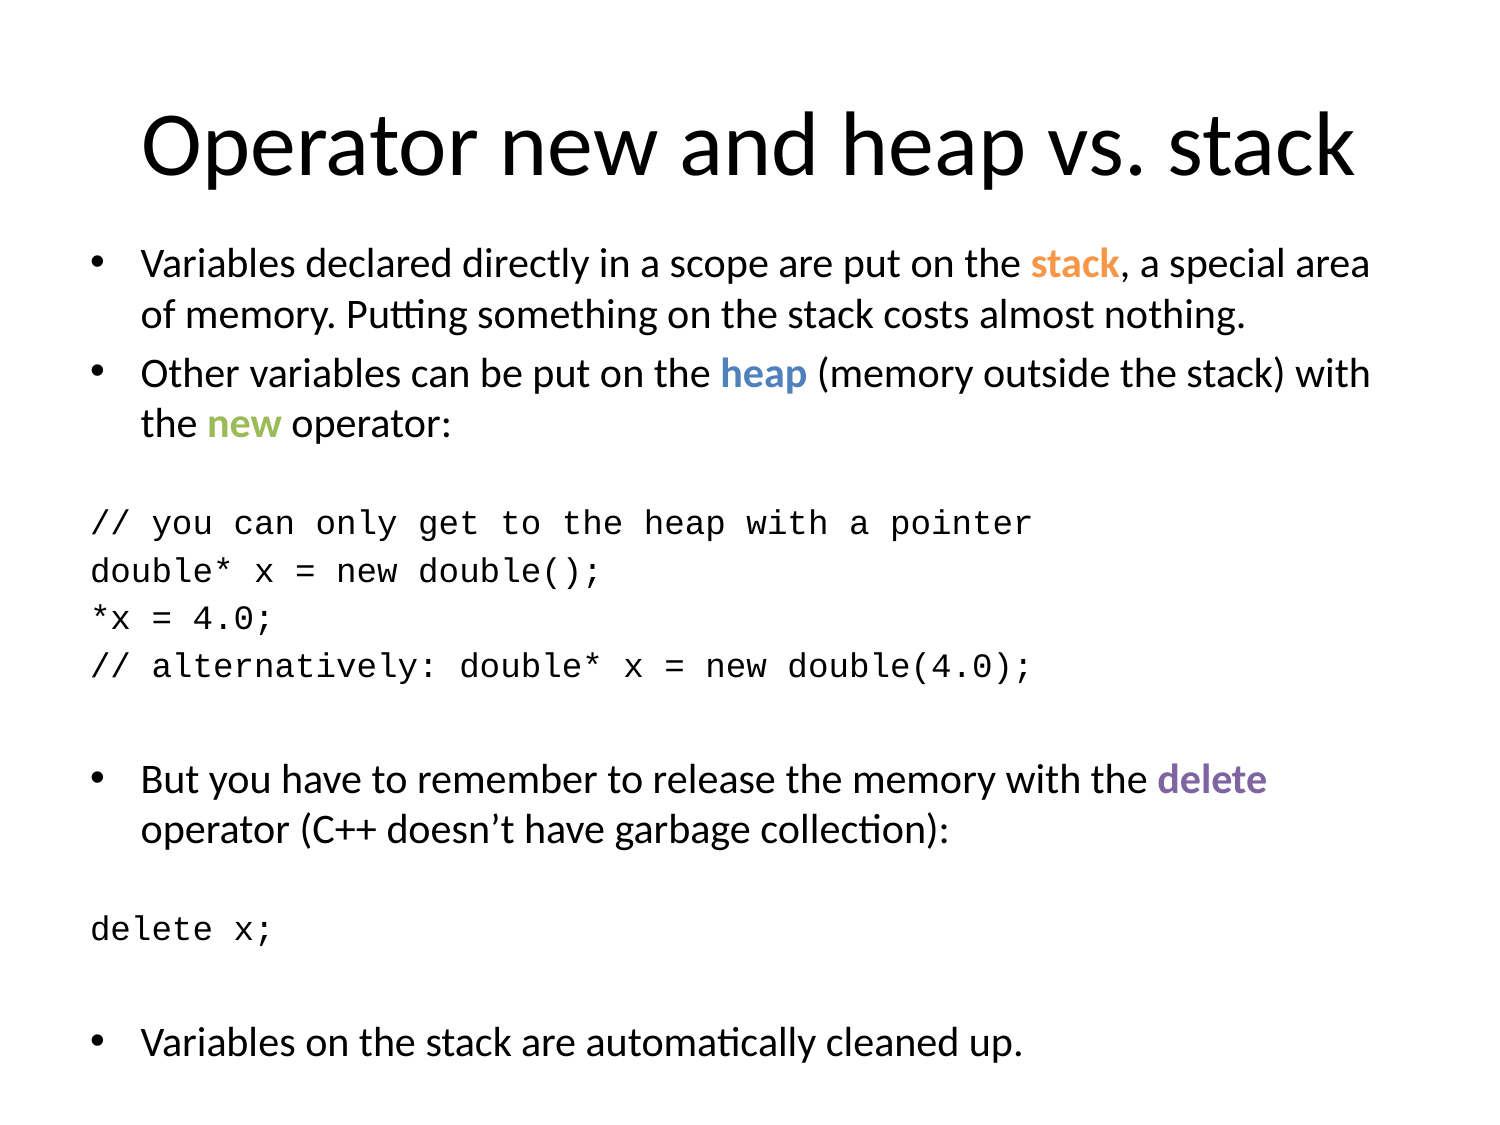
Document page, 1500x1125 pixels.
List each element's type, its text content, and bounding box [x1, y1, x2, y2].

title Operator new and heap vs. stack [75, 45, 1425, 228]
list Variables declared directly in a scope are put on the stack, a special area of memory. Putting something on the stack costs almost nothing. Other variables can be put on the heap (memory outside the stack) with the new operator: // you can only get to the heap with a pointer double* x = new double(); *x = 4.0; // alternatively: double* x = new double(4.0); But you have to remember to release the memory with the delete operator (C++ doesn’t have garbage collection): delete x; Variables on the stack are automatically cleaned up. [75, 228, 1425, 1076]
